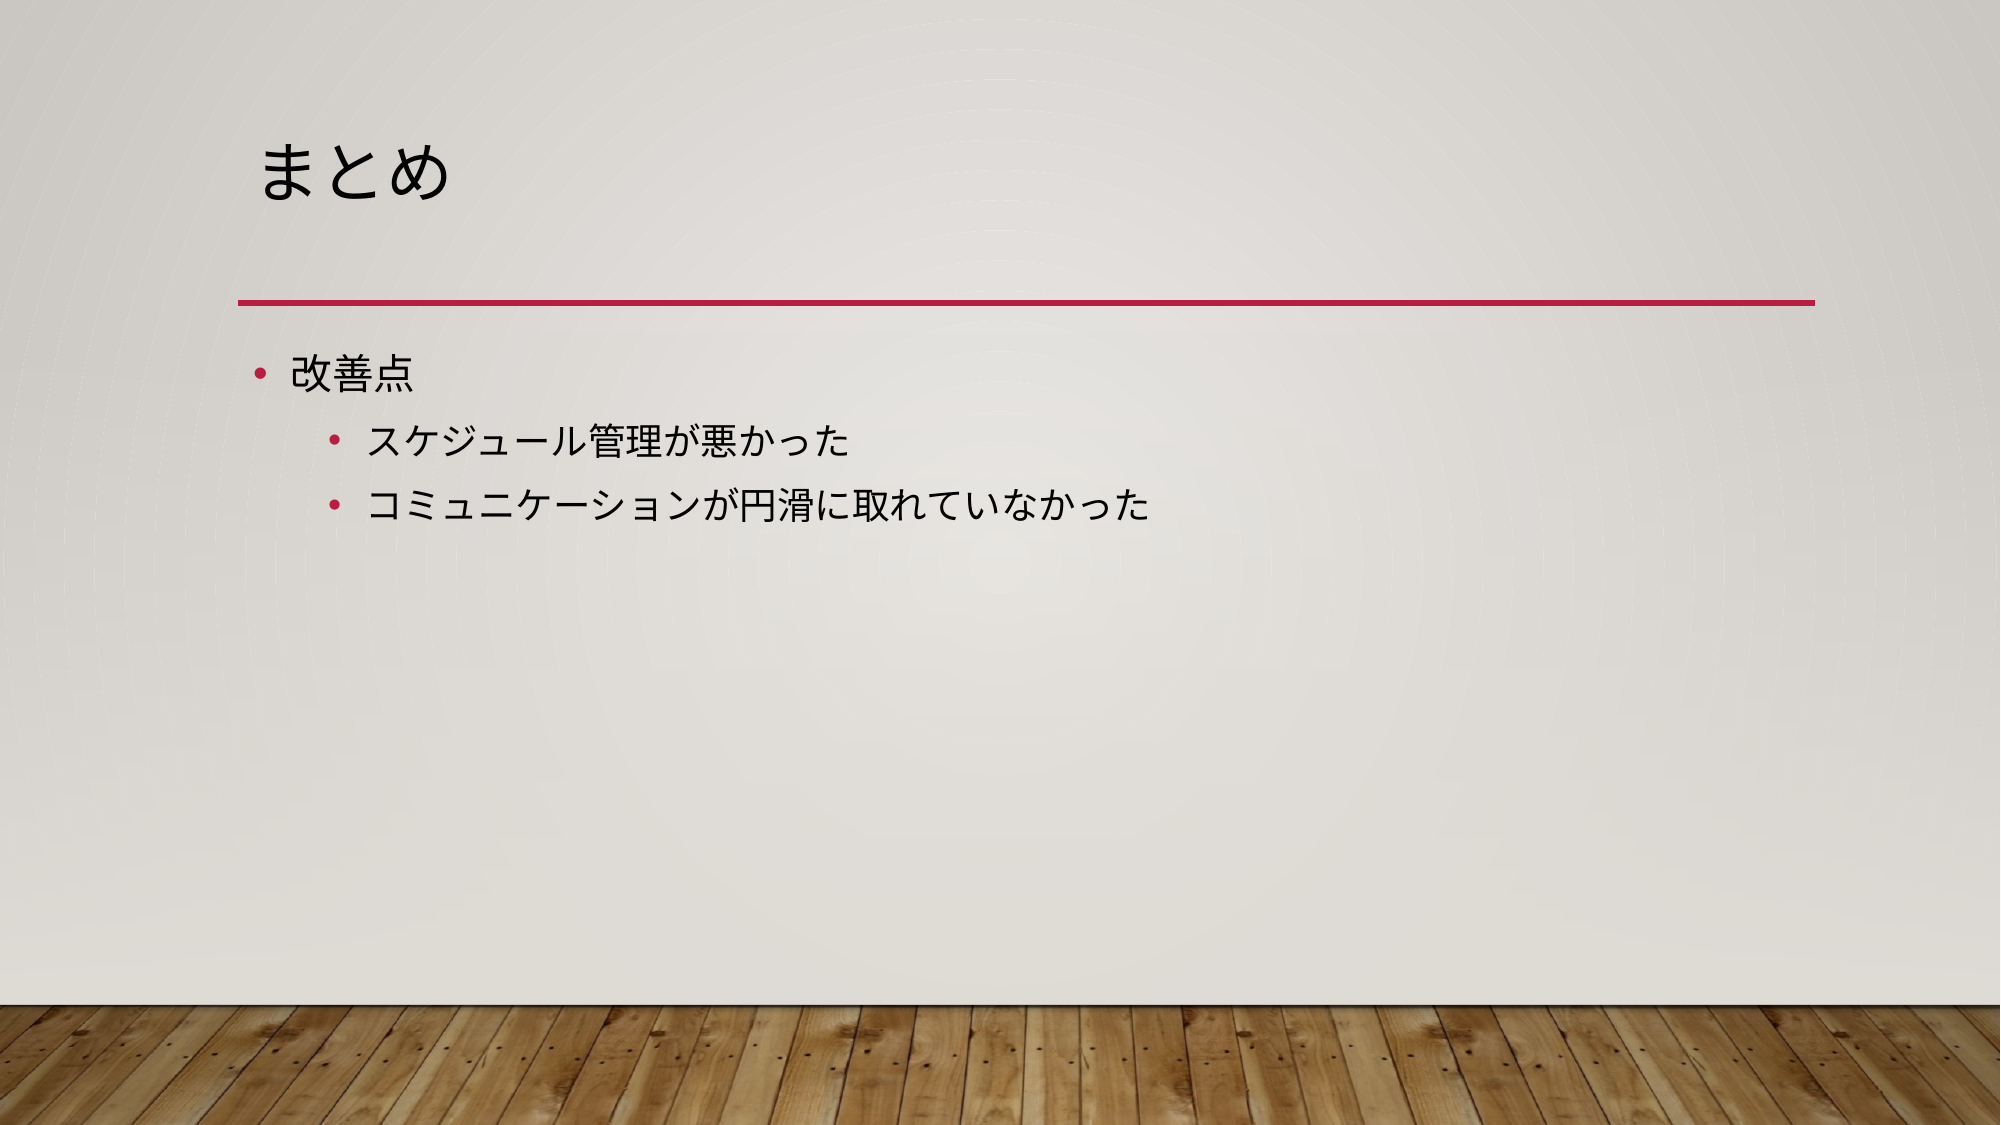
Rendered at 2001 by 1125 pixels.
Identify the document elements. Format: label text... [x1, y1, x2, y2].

title まとめ [238, 131, 1814, 305]
picture [0, 1005, 2000, 1125]
list 改善点 スケジュール管理が悪かった コミュニケーションが円滑に取れていなかった [238, 330, 1814, 897]
